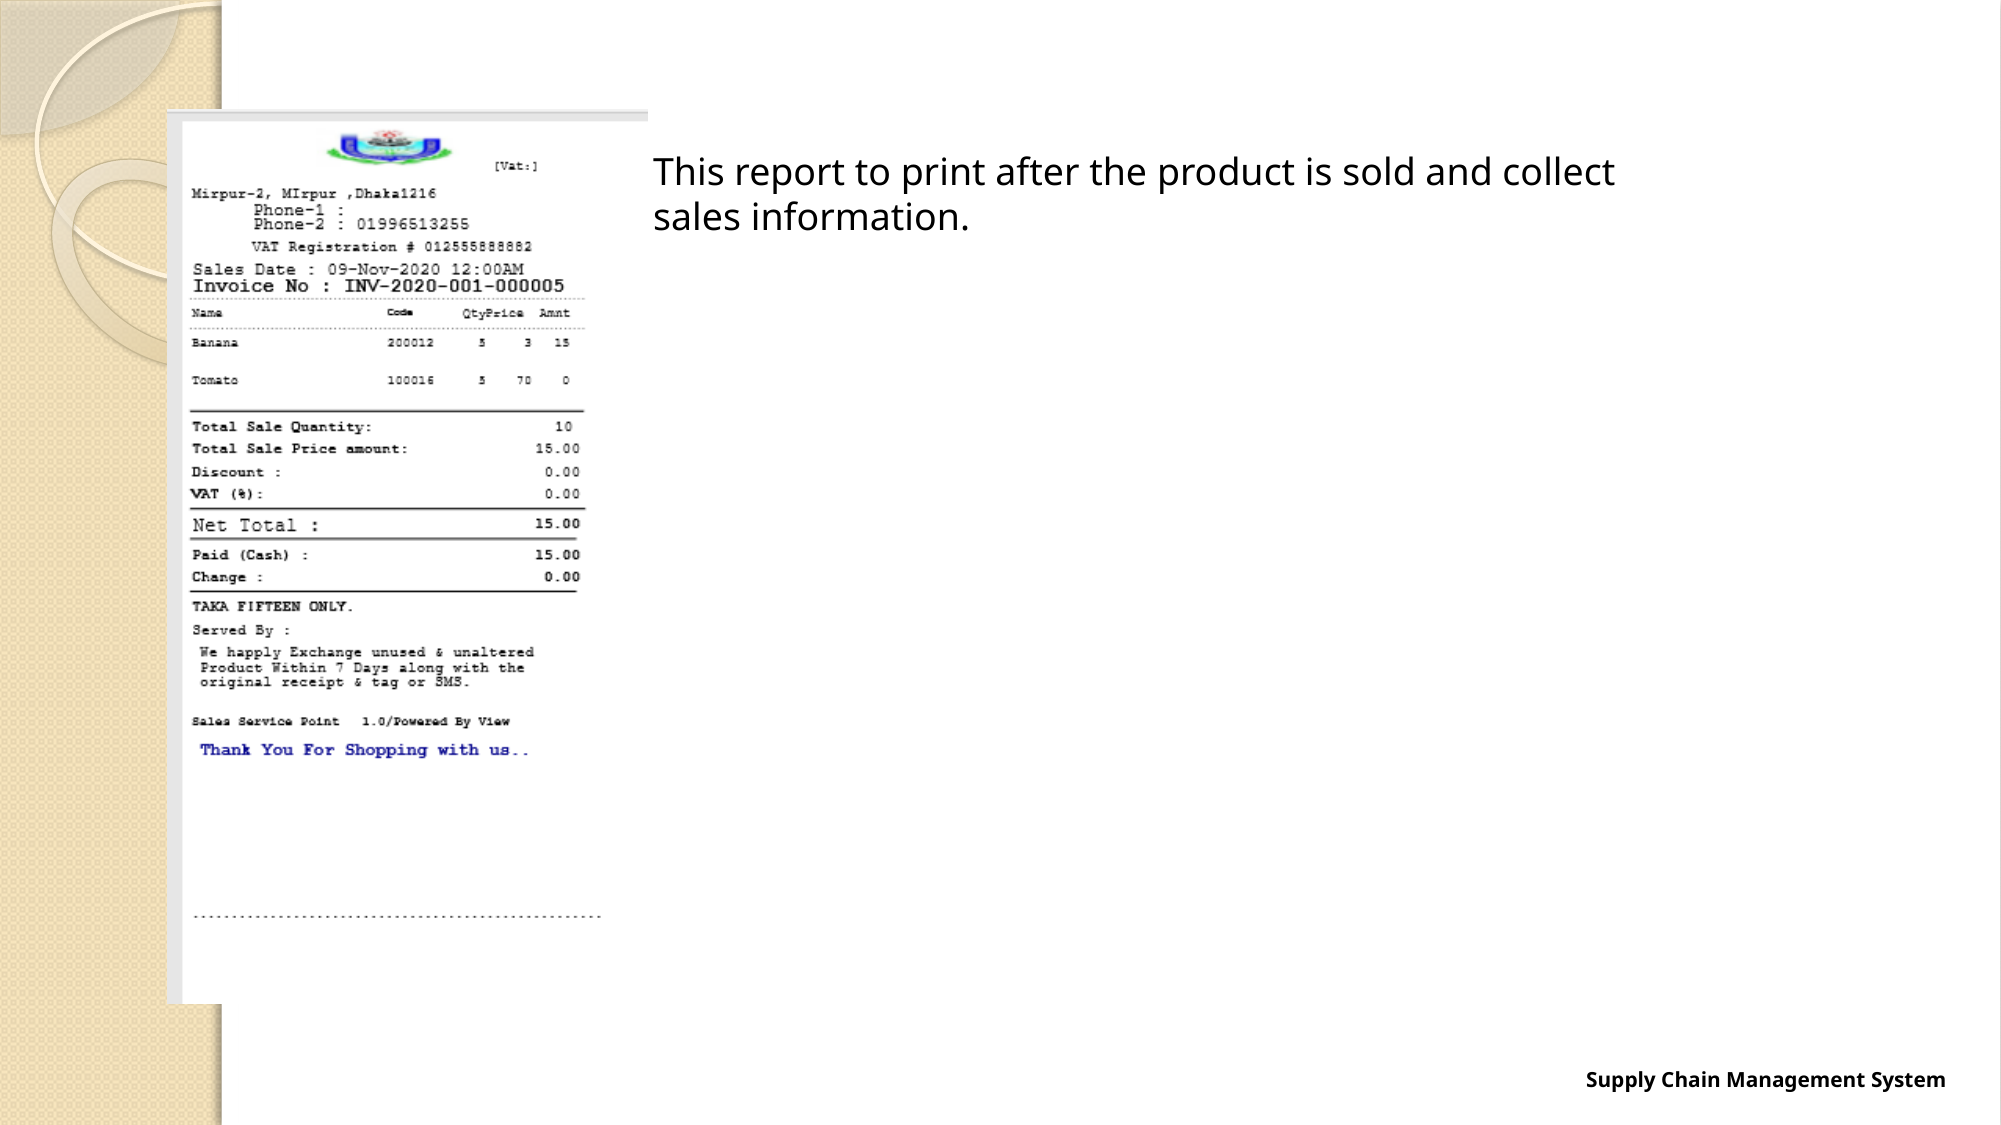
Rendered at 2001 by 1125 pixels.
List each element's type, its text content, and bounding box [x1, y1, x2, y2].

picture [167, 109, 648, 1004]
text_box Supply Chain Management System [1571, 1059, 1962, 1099]
text_box This report to print after the product is sold and collect sales information. [655, 140, 1632, 246]
